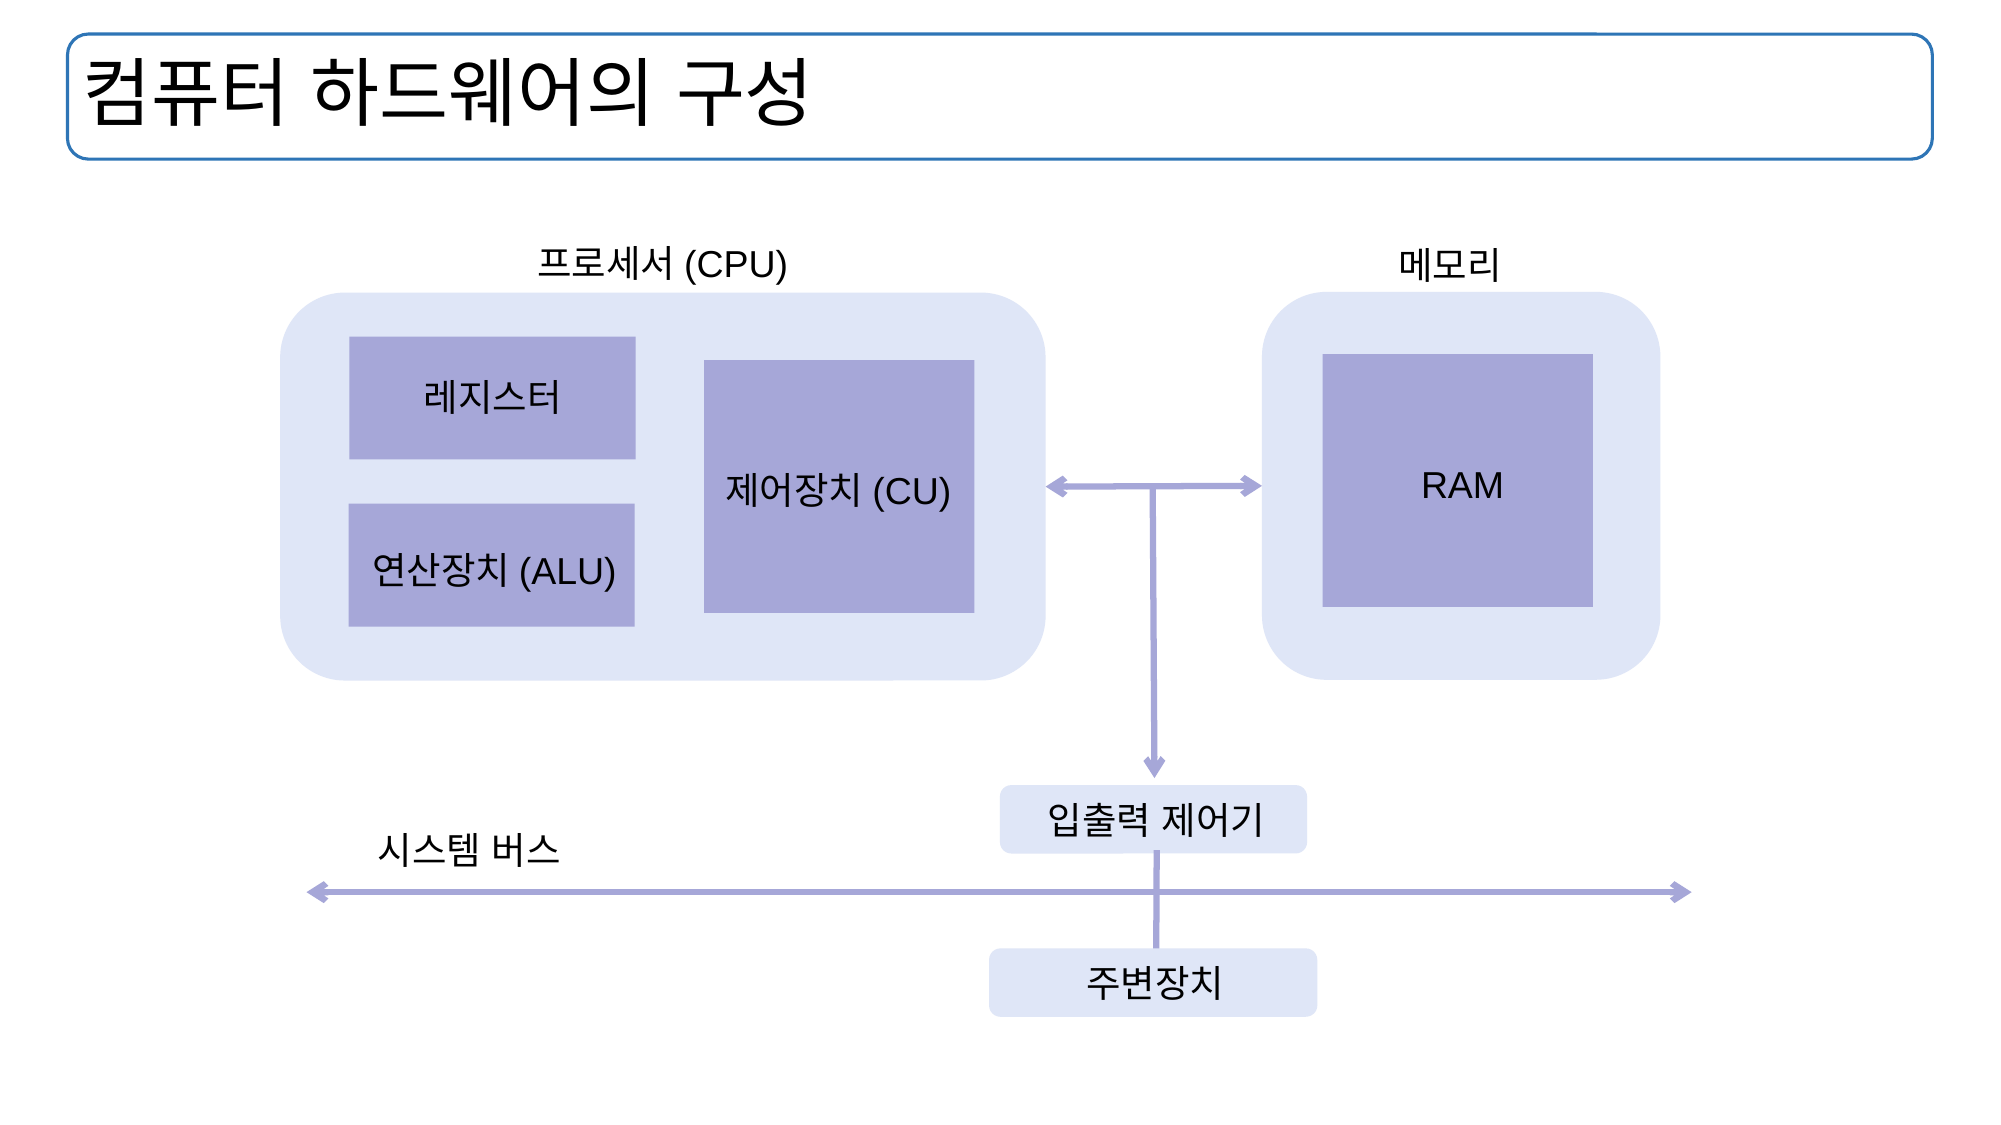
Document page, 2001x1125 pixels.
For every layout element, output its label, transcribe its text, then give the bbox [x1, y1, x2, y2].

title 컴퓨터 하드웨어의 구성 [67, 34, 1933, 160]
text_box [280, 232, 1692, 1017]
